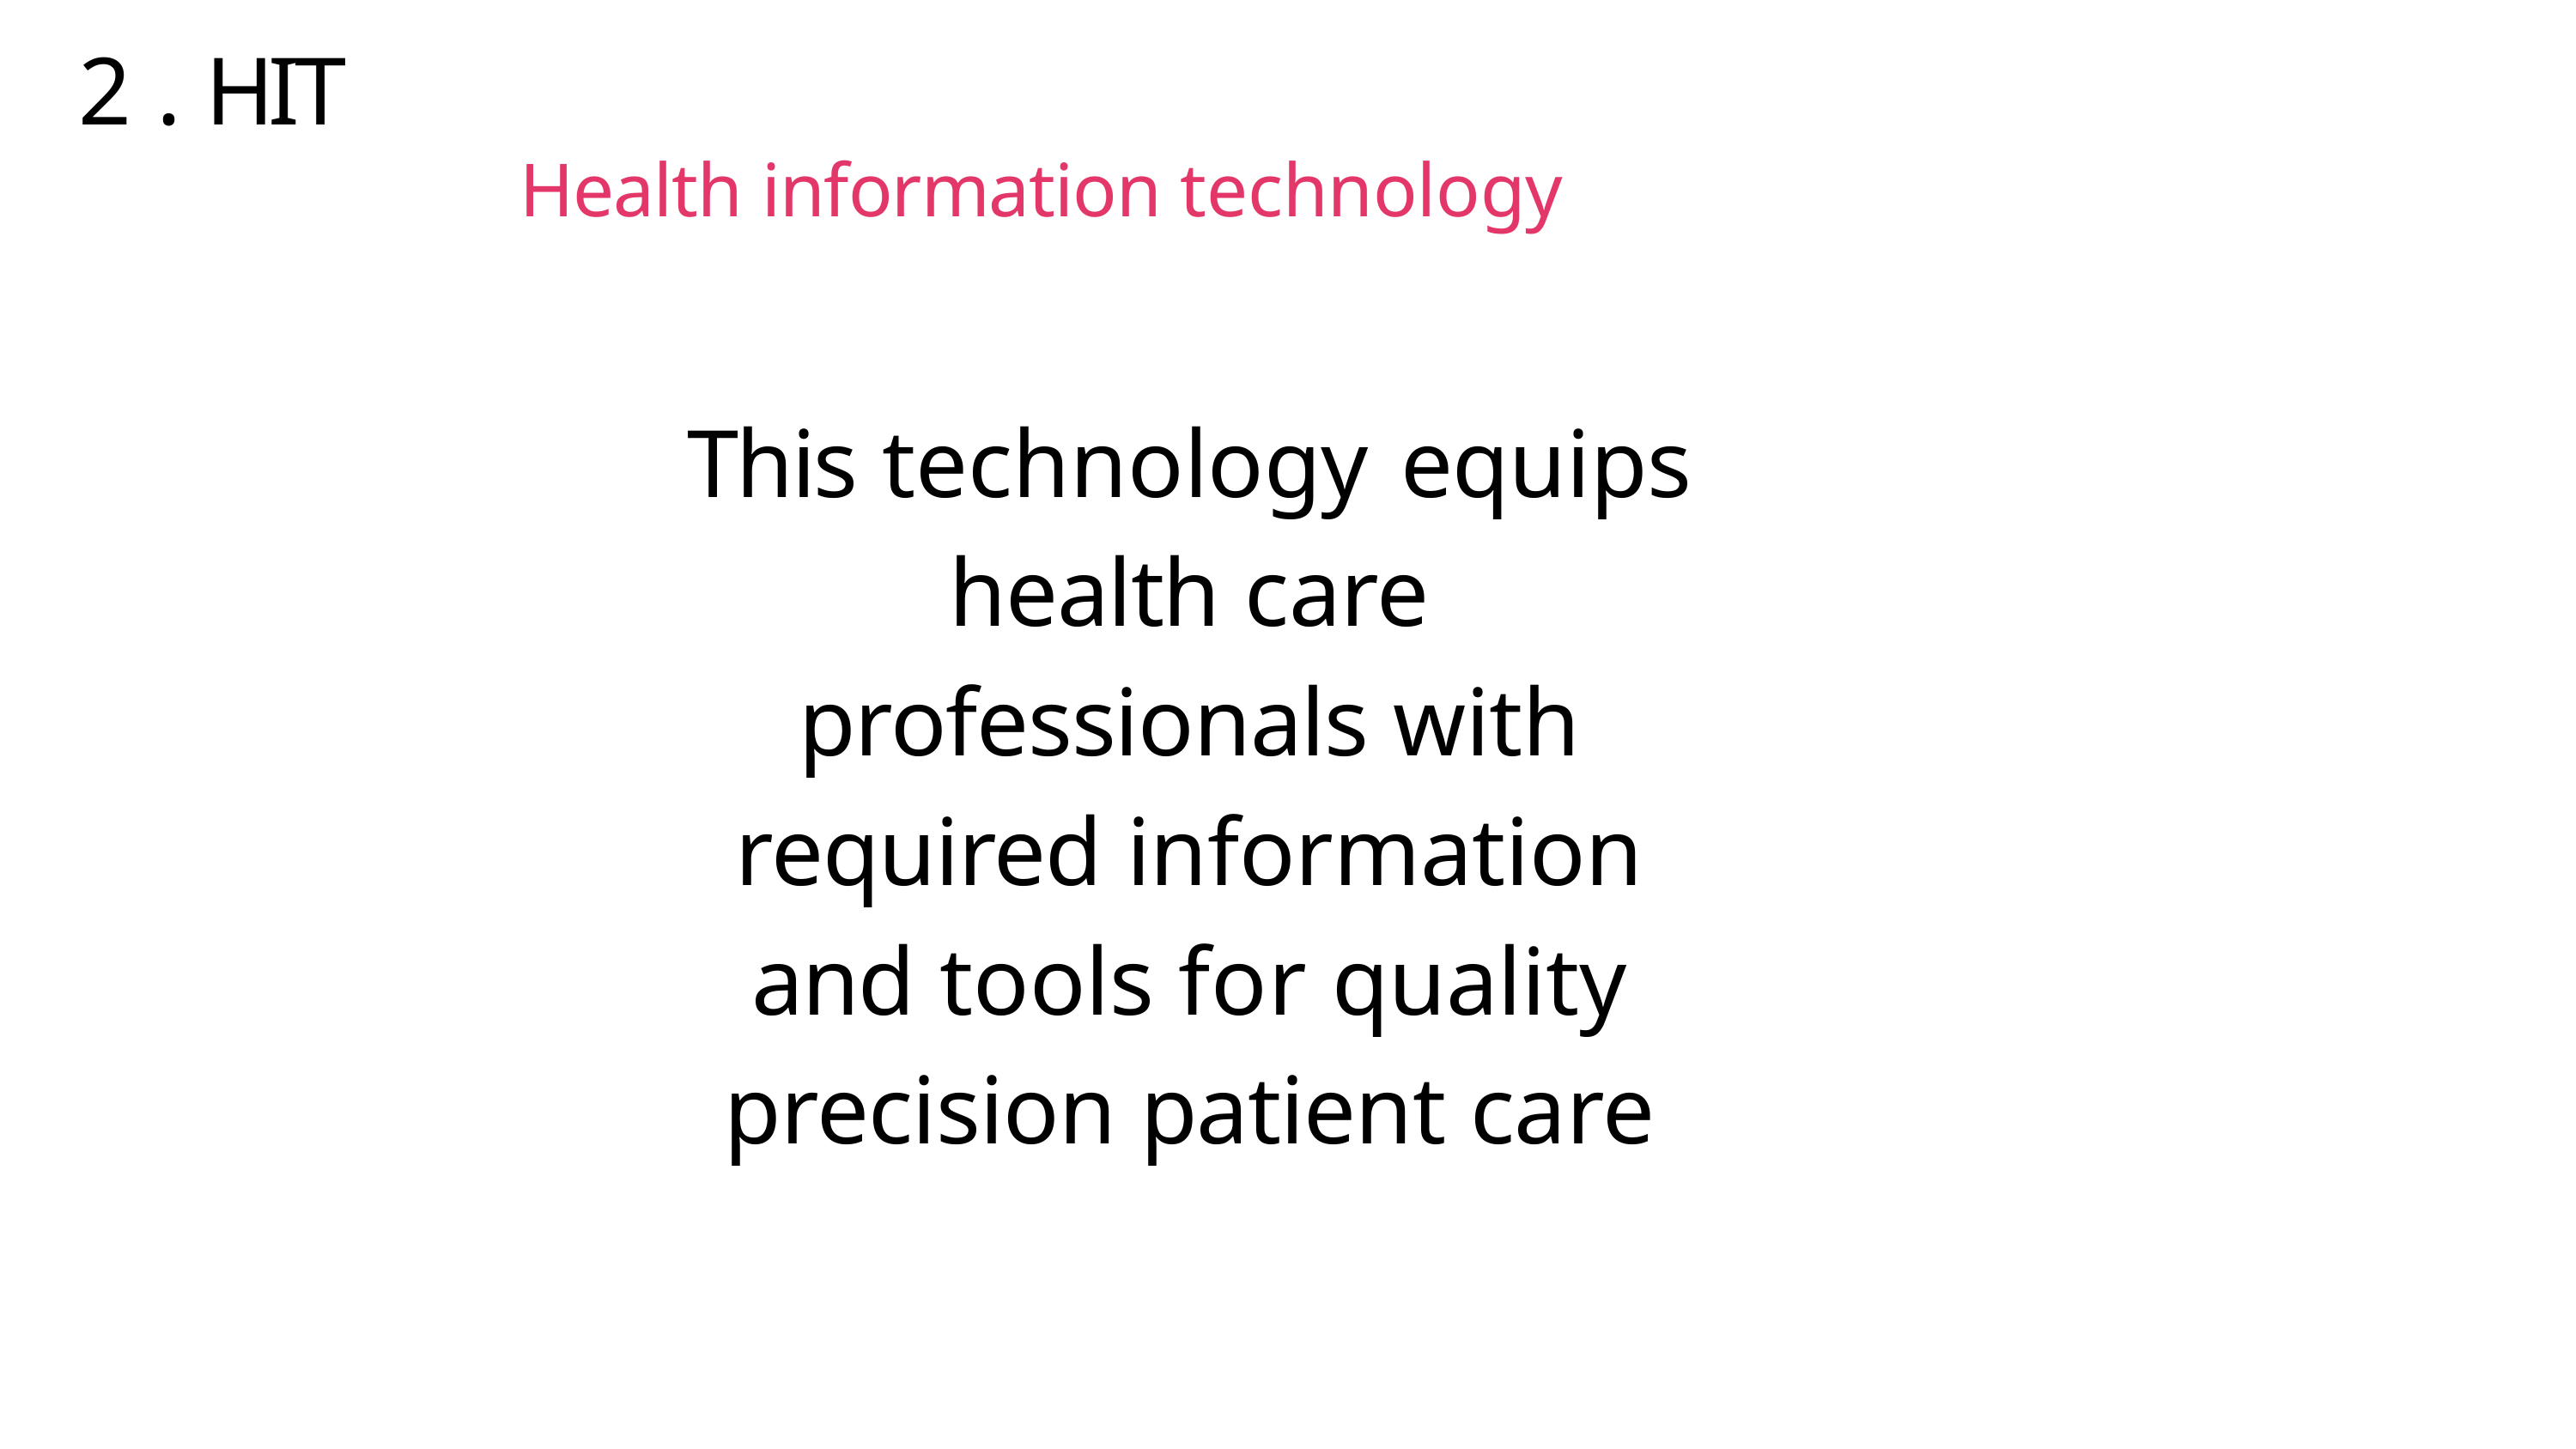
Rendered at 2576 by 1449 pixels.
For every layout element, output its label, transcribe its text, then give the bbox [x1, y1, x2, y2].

text_box Health information technology This technology equips health care professionals with required information and tools for quality precision patient care [518, 141, 1720, 1163]
title 2 . HIT [76, 29, 355, 274]
